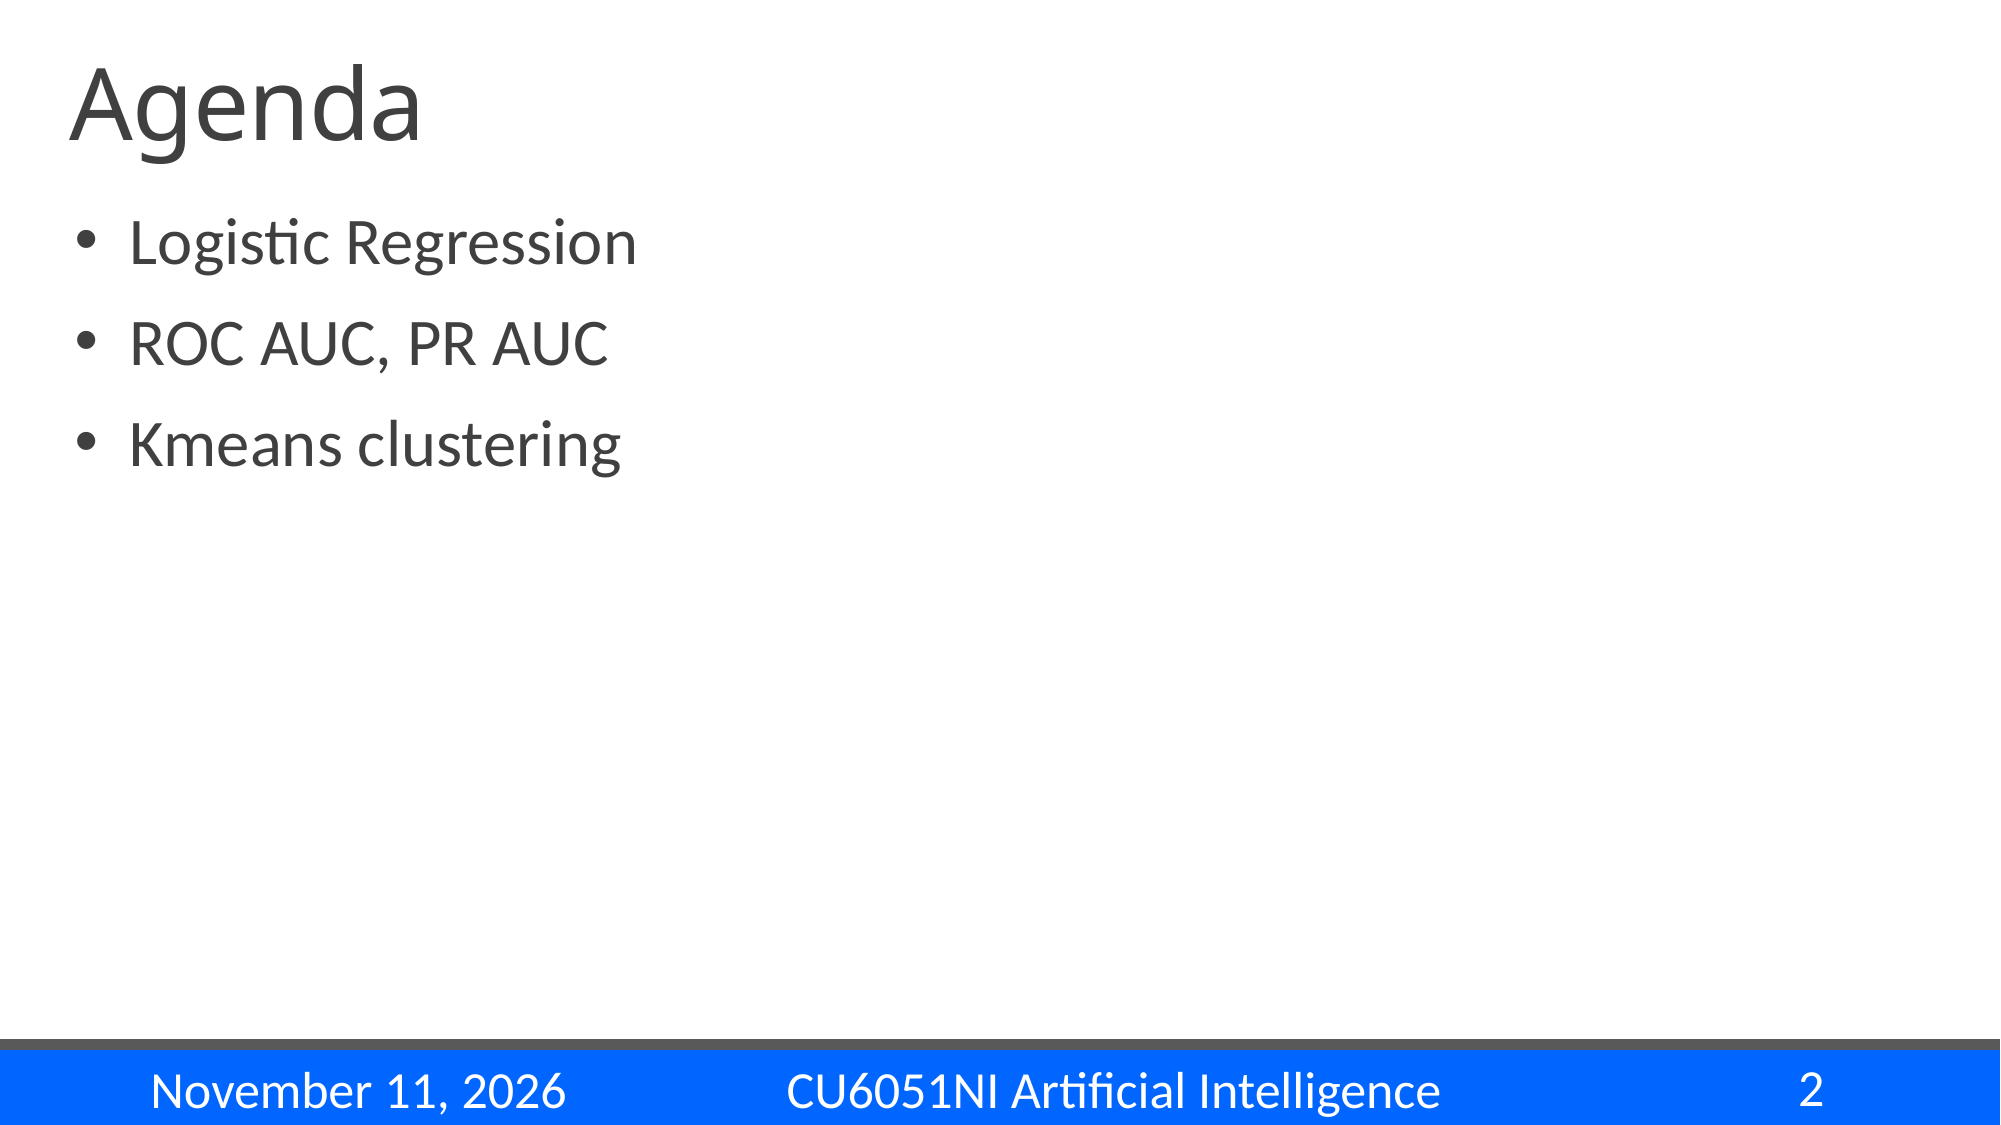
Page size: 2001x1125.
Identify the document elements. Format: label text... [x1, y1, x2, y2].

footer CU6051NI Artificial Intelligence [695, 1057, 1533, 1118]
title Agenda [54, 39, 1943, 169]
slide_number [135, 1057, 622, 1118]
list Logistic Regression ROC AUC, PR AUC Kmeans clustering [54, 199, 1949, 1008]
slide_number 2 [1624, 1056, 1840, 1116]
